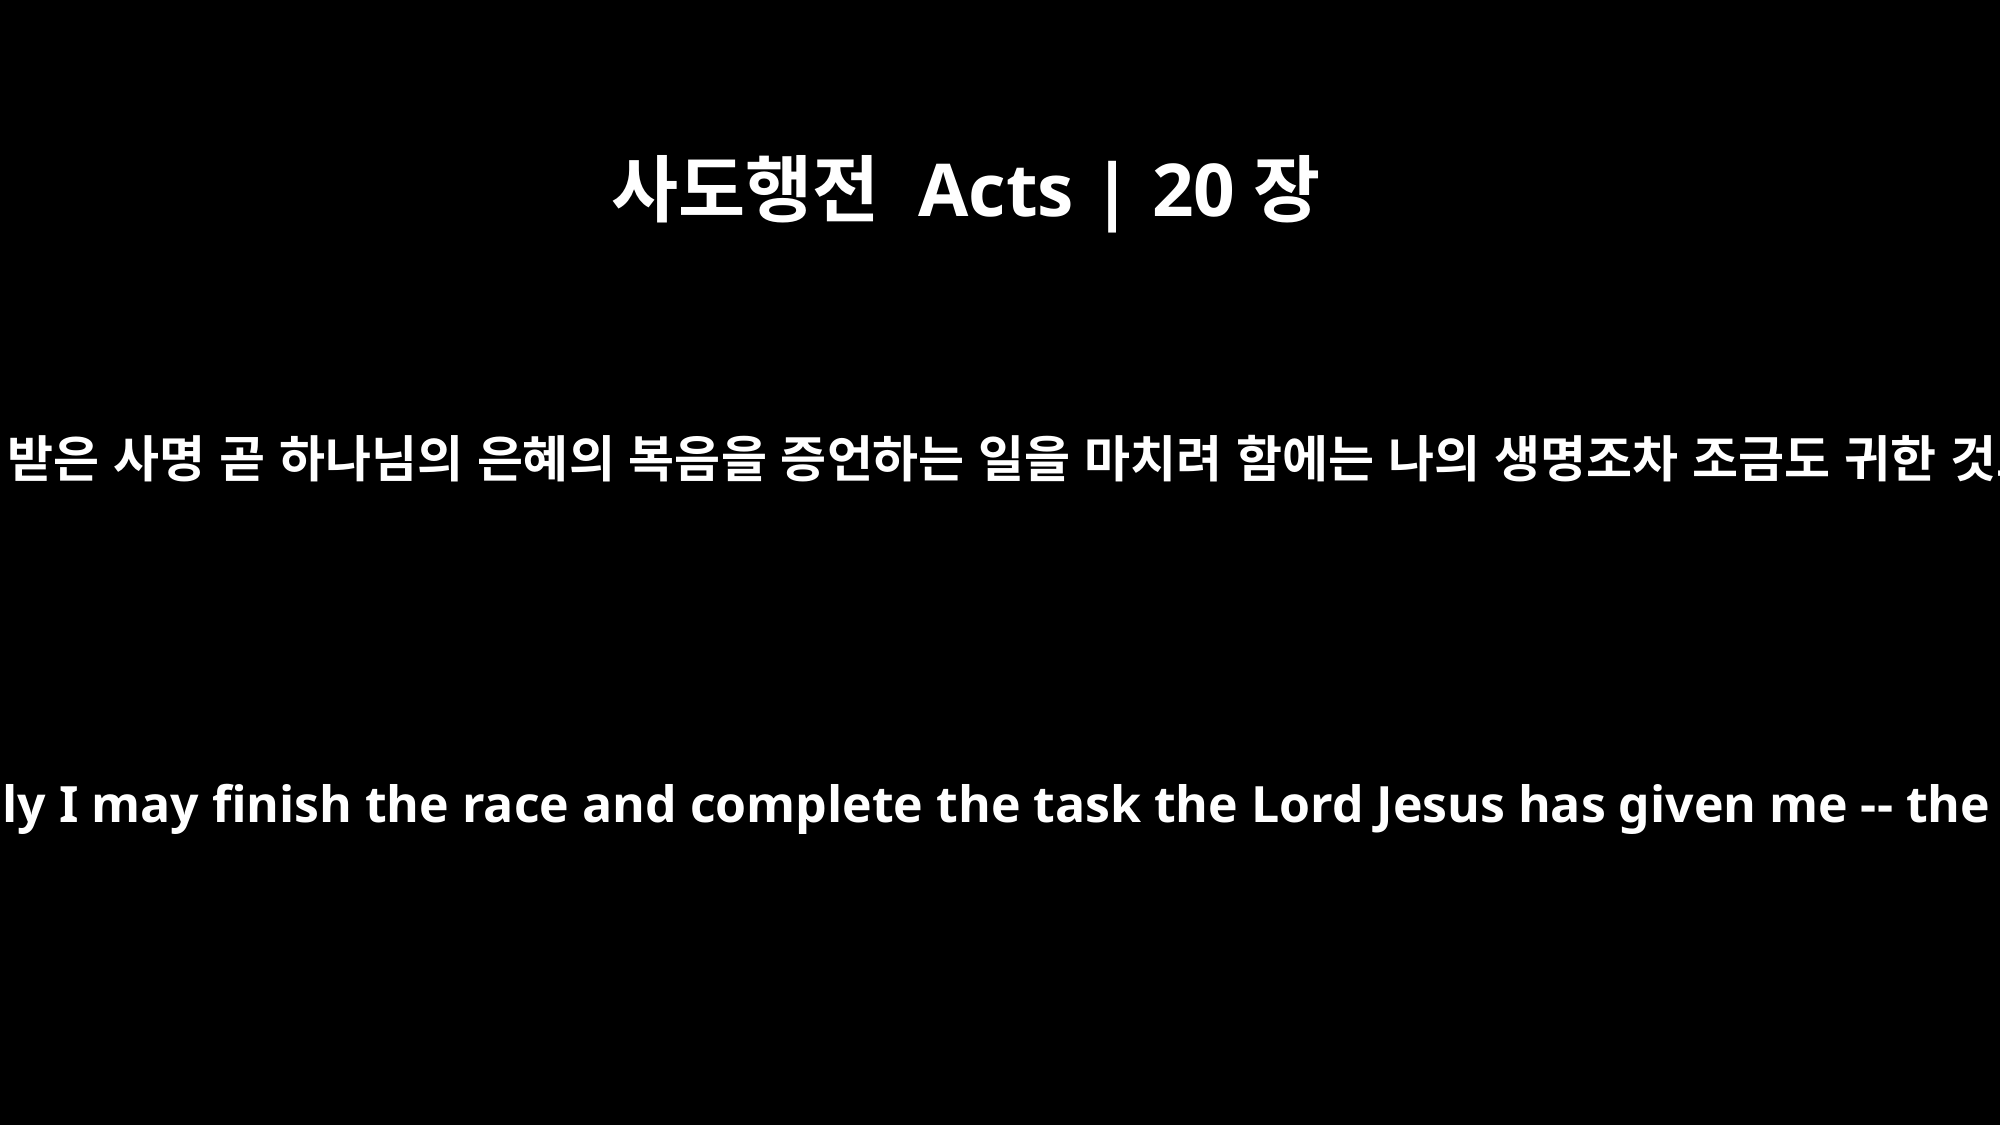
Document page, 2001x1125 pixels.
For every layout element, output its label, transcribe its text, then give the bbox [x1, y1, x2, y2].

text_box 사도행전 Acts | 20장 [596, 136, 1336, 239]
text_box However, I consider my life worth nothing to me, if only I may finish the race and complete the task the Lord Jesus has given me -- the task of testifying to the gospel of God's grace. [0, 764, 2000, 840]
text_box 24 내가 달려갈 길과 주 예수께 받은 사명 곧 하나님의 은혜의 복음을 증언하는 일을 마치려 함에는 나의 생명조차 조금도 귀한 것으로 여기지 아니하노라 [0, 359, 2000, 495]
